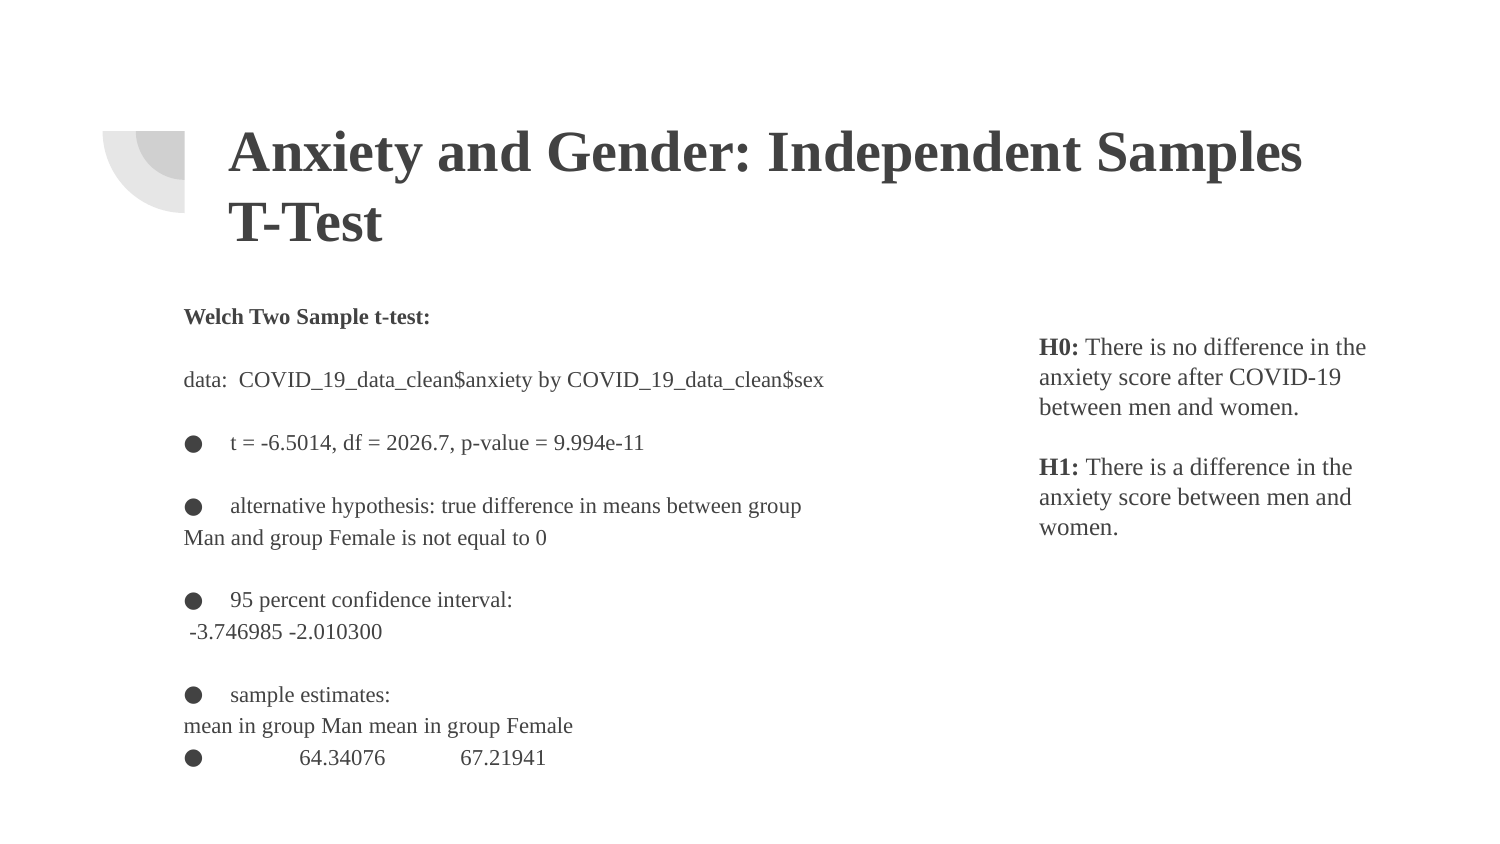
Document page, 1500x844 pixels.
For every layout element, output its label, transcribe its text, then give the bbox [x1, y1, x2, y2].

list Welch Two Sample t-test: data: COVID_19_data_clean$anxiety by COVID_19_data_clean$sex t = -6.5014, df = 2026.7, p-value = 9.994e-11 alternative hypothesis: true difference in means between group Man and group Female is not equal to 0 95 percent confidence interval: -3.746985 -2.010300 sample estimates: mean in group Man mean in group Female 64.34076 67.21941 [146, 283, 957, 790]
title Anxiety and Gender: Independent Samples T-Test [213, 98, 1368, 263]
text_box H0: There is no difference in the anxiety score after COVID-19 between men and women. H1: There is a difference in the anxiety score between men and women. [1024, 315, 1388, 577]
